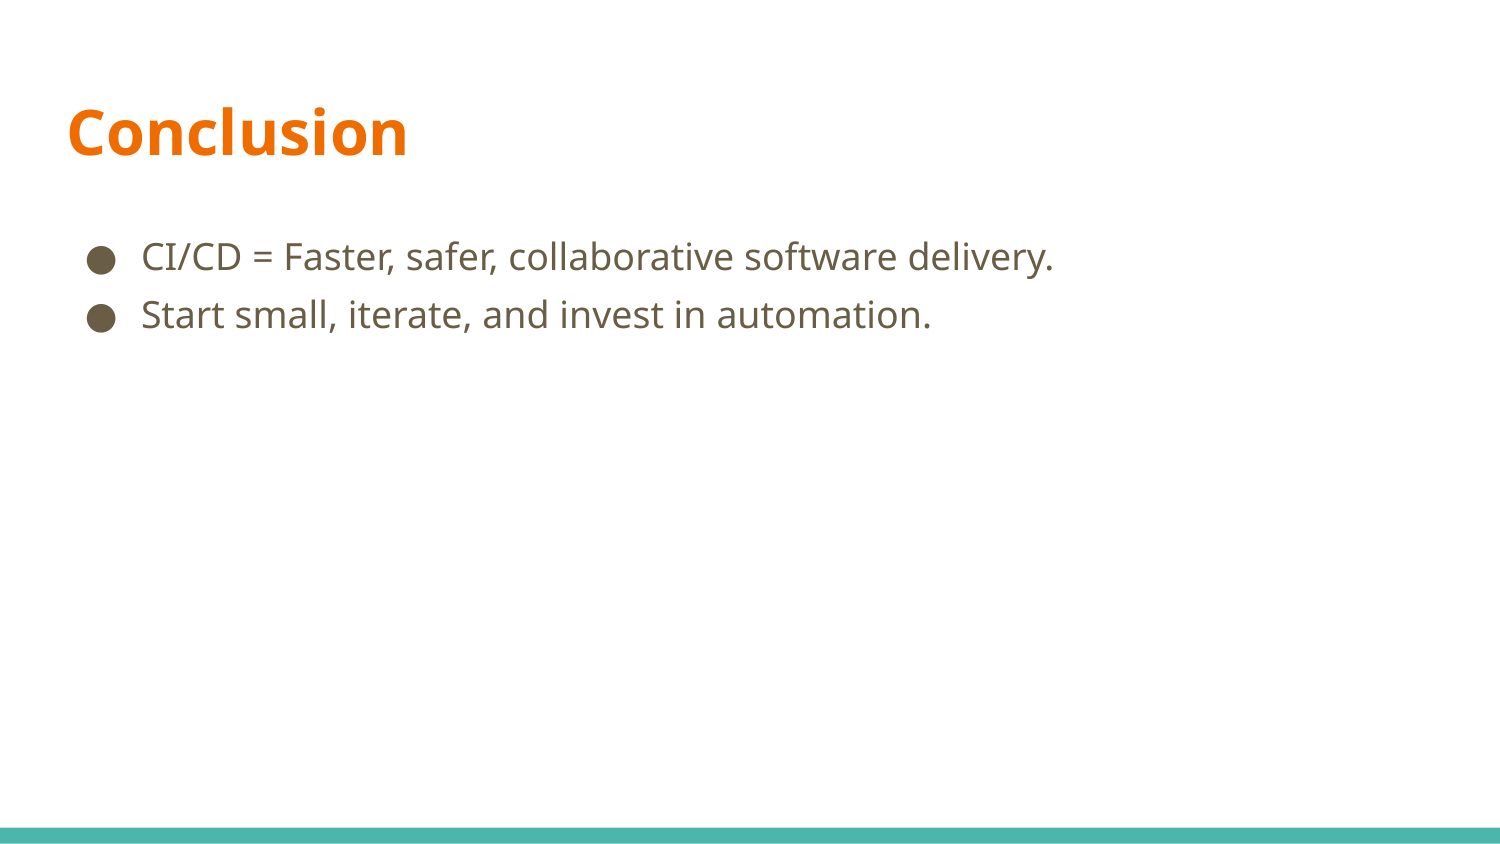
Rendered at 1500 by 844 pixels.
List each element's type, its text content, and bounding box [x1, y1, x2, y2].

list CI/CD = Faster, safer, collaborative software delivery. Start small, iterate, and invest in automation. [51, 207, 1449, 750]
title Conclusion [51, 72, 1449, 189]
